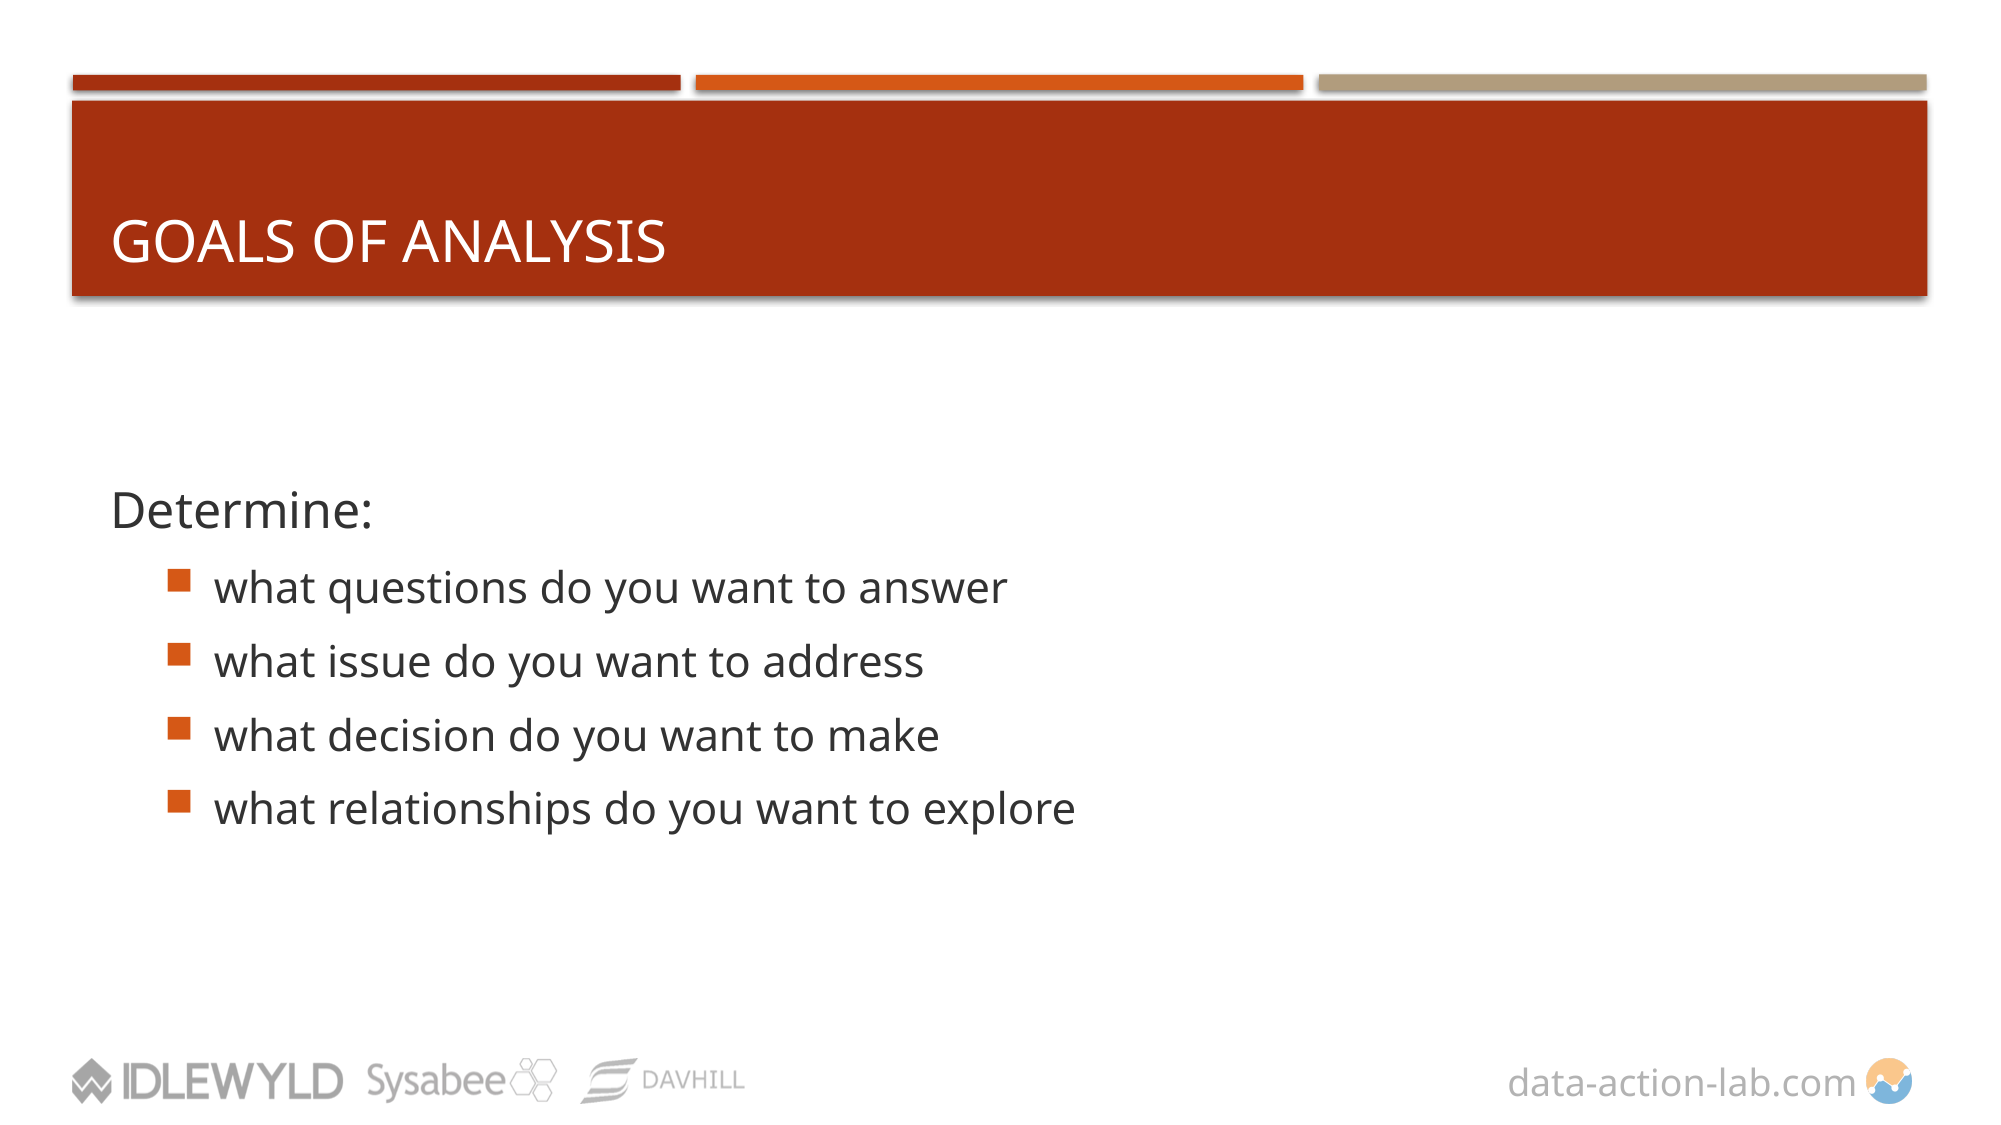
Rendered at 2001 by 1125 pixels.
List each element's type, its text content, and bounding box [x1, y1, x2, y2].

picture [72, 1058, 745, 1104]
list Determine: what questions do you want to answer what issue do you want to address what decision do you want to make what relationships do you want to explore [95, 357, 1905, 1037]
title Goals of Analysis [95, 115, 1905, 282]
